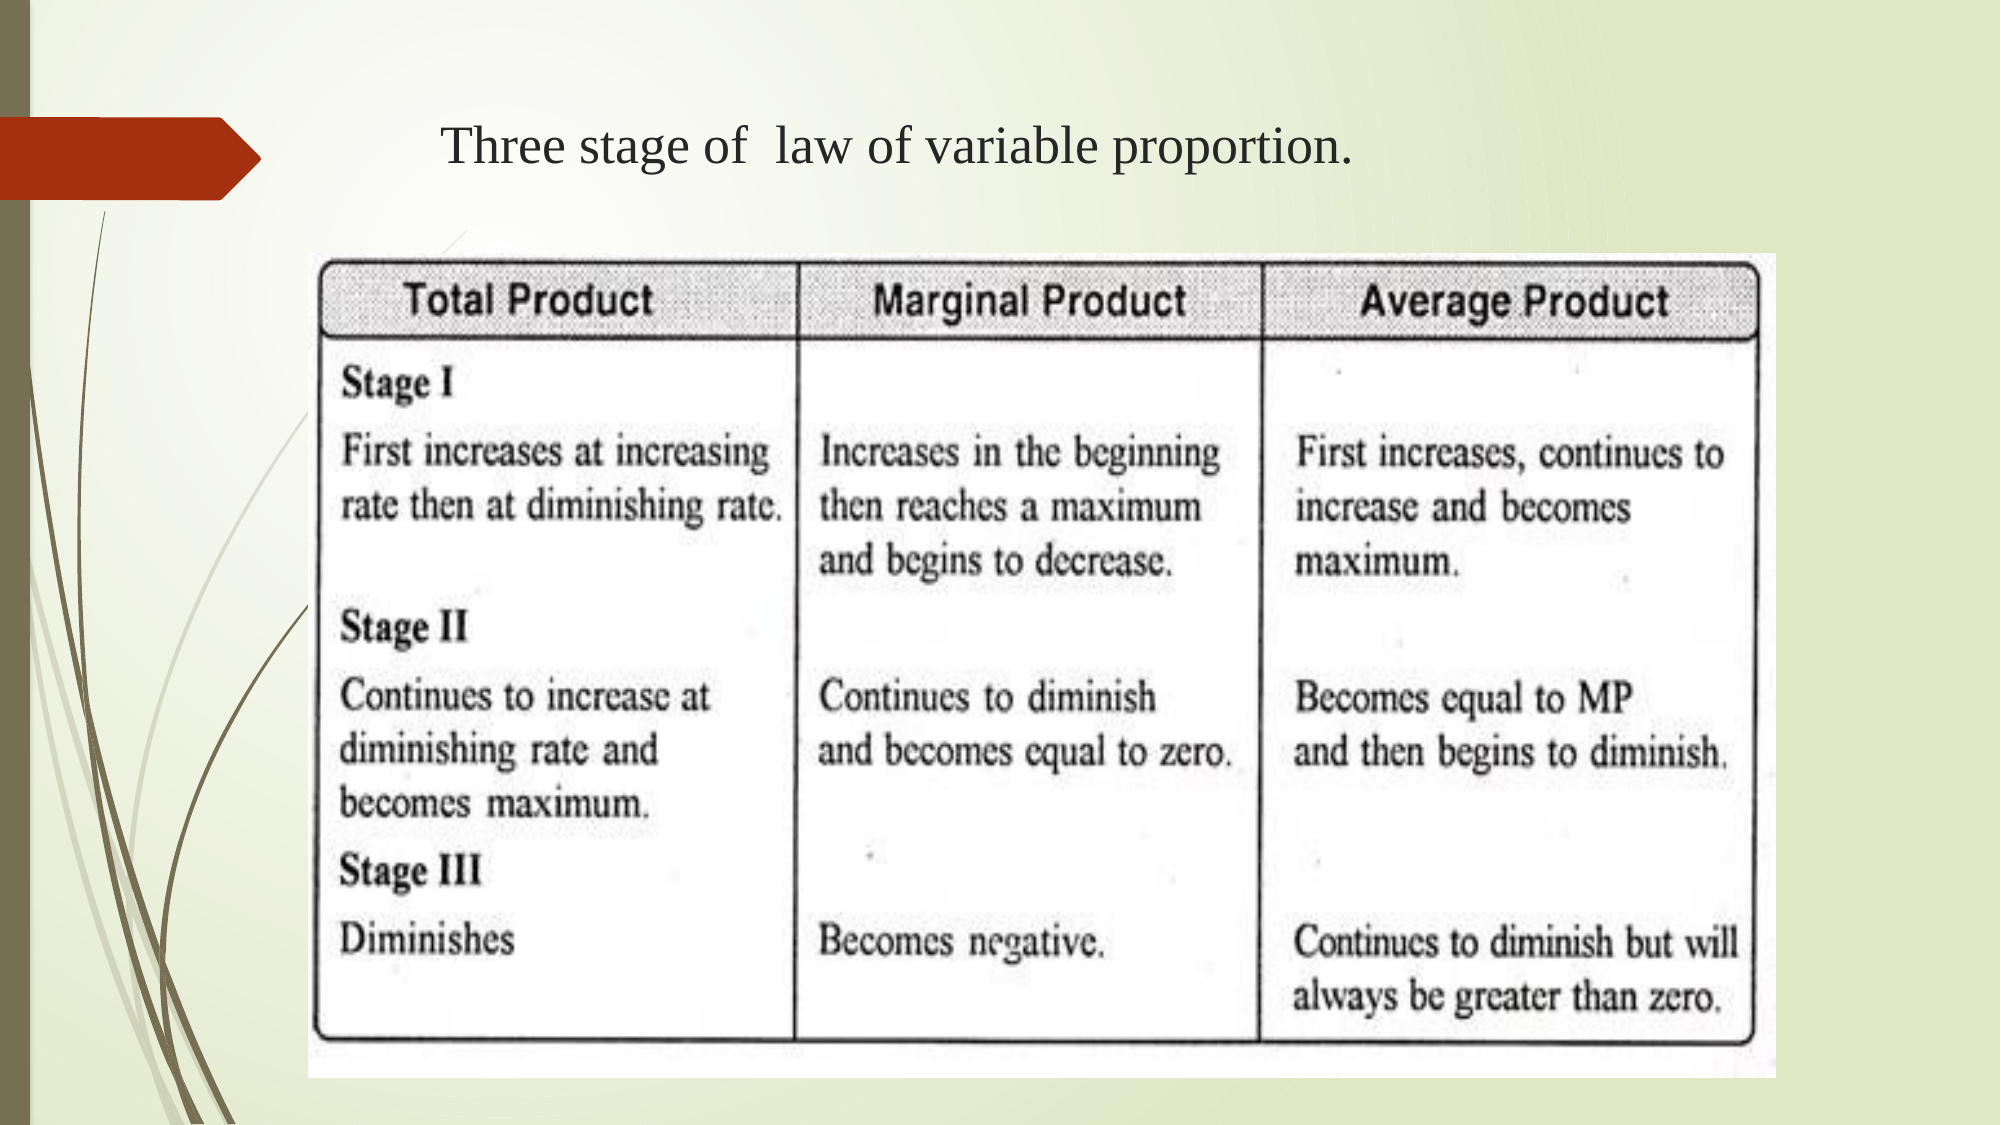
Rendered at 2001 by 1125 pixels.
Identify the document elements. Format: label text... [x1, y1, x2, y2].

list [307, 253, 1776, 1078]
title Three stage of law of variable proportion. [425, 102, 1888, 313]
